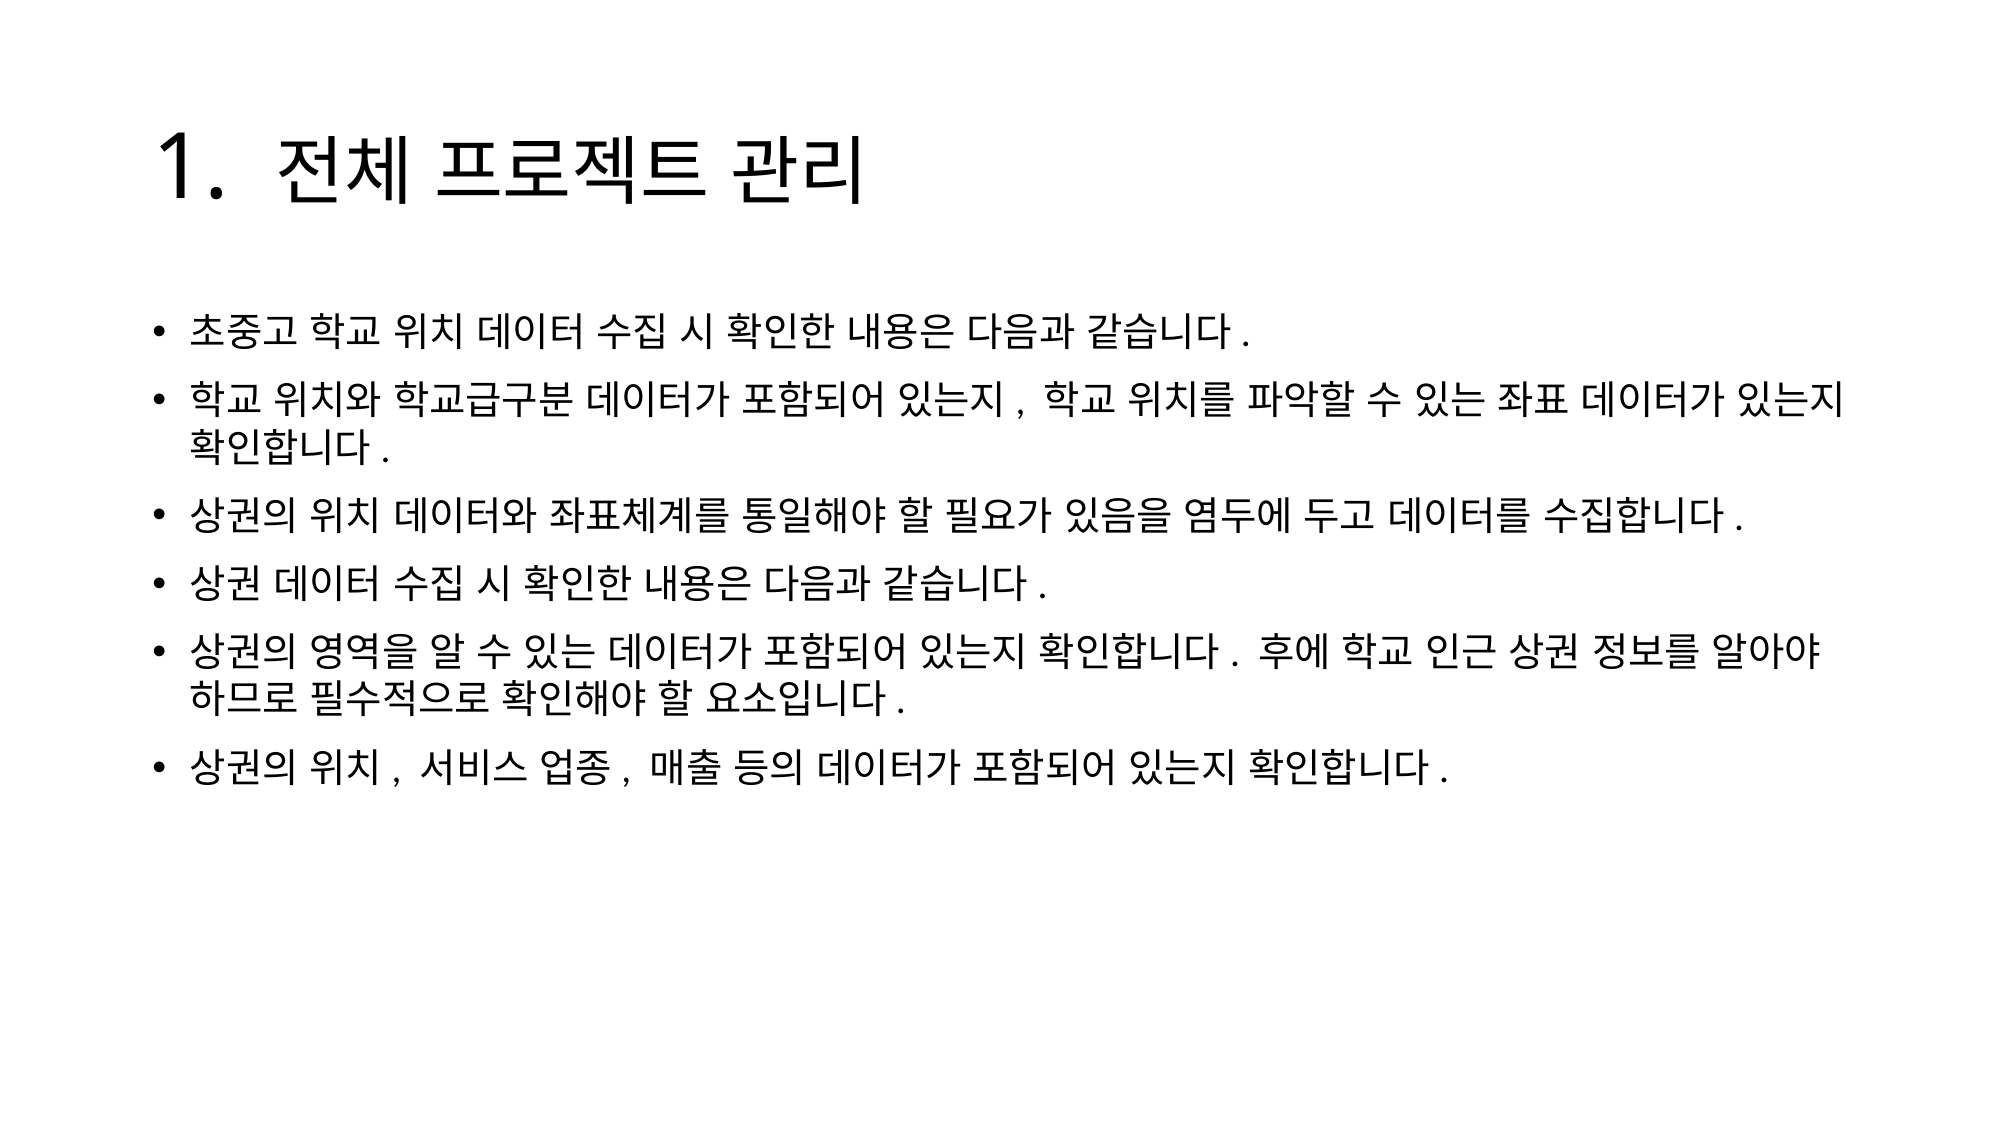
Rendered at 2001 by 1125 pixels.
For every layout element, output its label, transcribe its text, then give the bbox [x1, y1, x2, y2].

title 1. 전체 프로젝트 관리 [137, 59, 1863, 278]
list 초중고 학교 위치 데이터 수집 시 확인한 내용은 다음과 같습니다. 학교 위치와 학교급구분 데이터가 포함되어 있는지, 학교 위치를 파악할 수 있는 좌표 데이터가 있는지 확인합니다. 상권의 위치 데이터와 좌표체계를 통일해야 할 필요가 있음을 염두에 두고 데이터를 수집합니다. 상권 데이터 수집 시 확인한 내용은 다음과 같습니다. 상권의 영역을 알 수 있는 데이터가 포함되어 있는지 확인합니다. 후에 학교 인근 상권 정보를 알아야 하므로 필수적으로 확인해야 할 요소입니다. 상권의 위치, 서비스 업종, 매출 등의 데이터가 포함되어 있는지 확인합니다. [137, 299, 1863, 1014]
